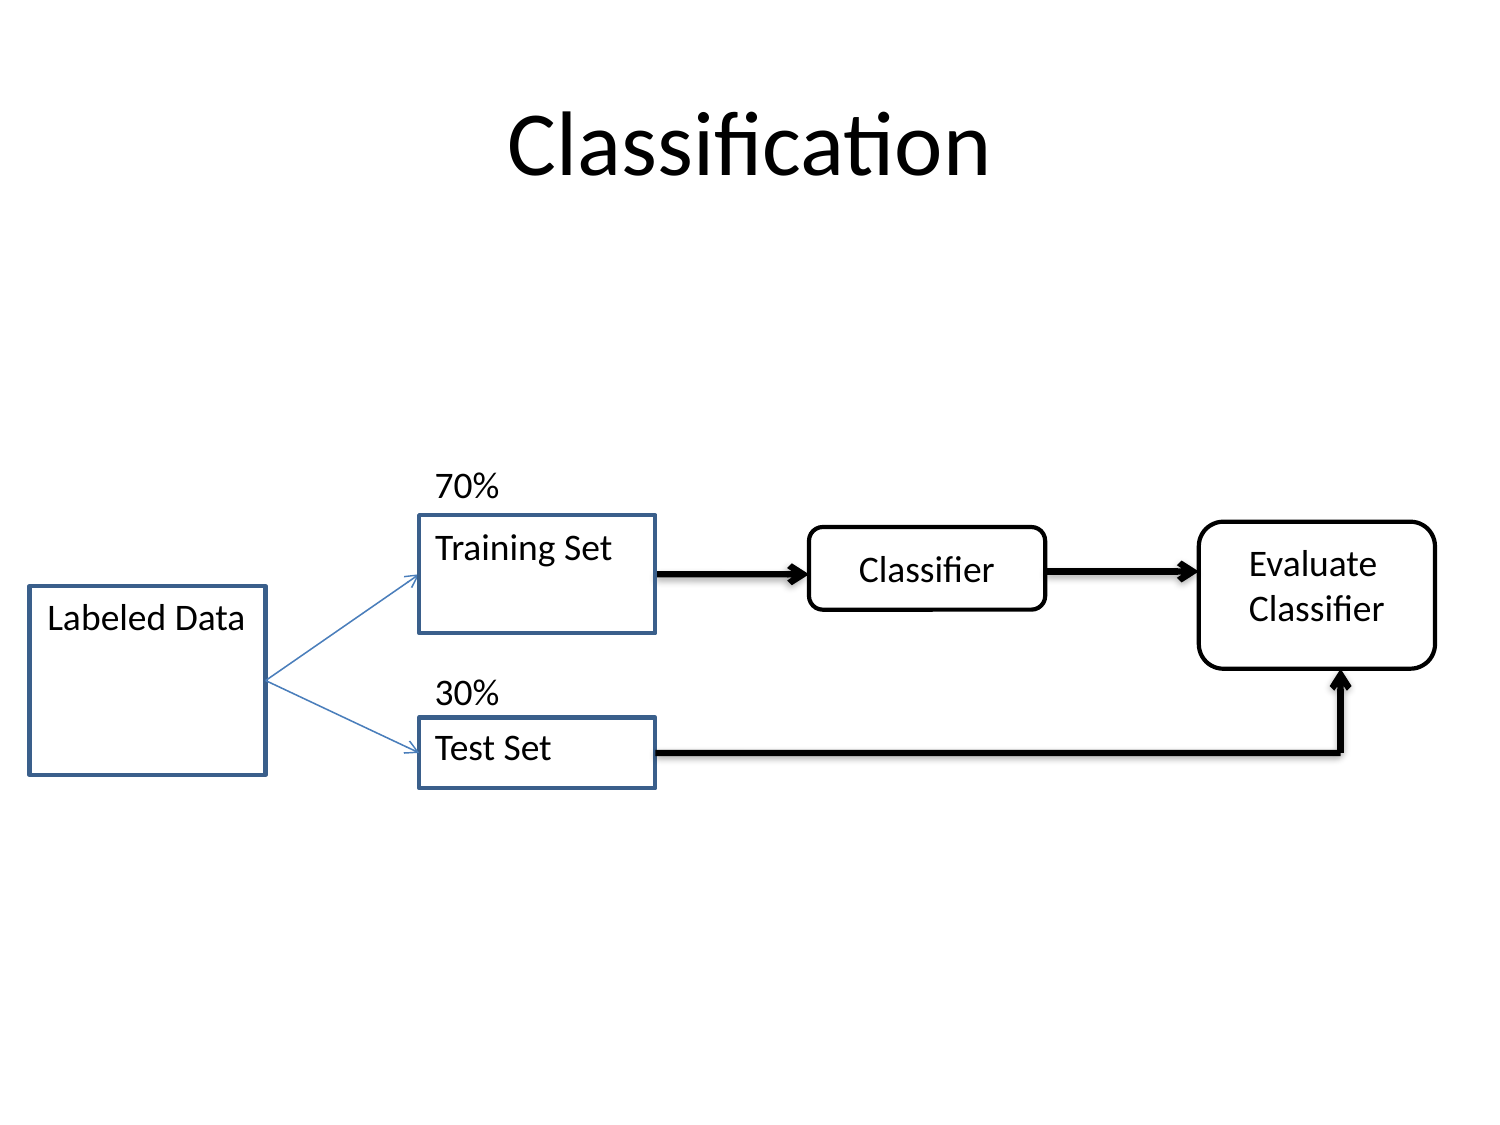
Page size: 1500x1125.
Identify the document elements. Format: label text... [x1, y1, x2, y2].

text_box Labeled Data [29, 585, 260, 646]
text_box Classifier [844, 538, 1010, 598]
text_box [806, 524, 1048, 612]
text_box [417, 513, 657, 635]
text_box [417, 715, 657, 790]
text_box Evaluate Classifier [1233, 531, 1401, 637]
title Classification [75, 45, 1425, 233]
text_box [265, 680, 420, 754]
text_box Test Set [420, 715, 567, 776]
text_box [27, 584, 268, 777]
text_box [1196, 519, 1438, 671]
text_box 70% [419, 453, 515, 513]
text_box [265, 573, 420, 680]
text_box 30% [423, 660, 515, 721]
